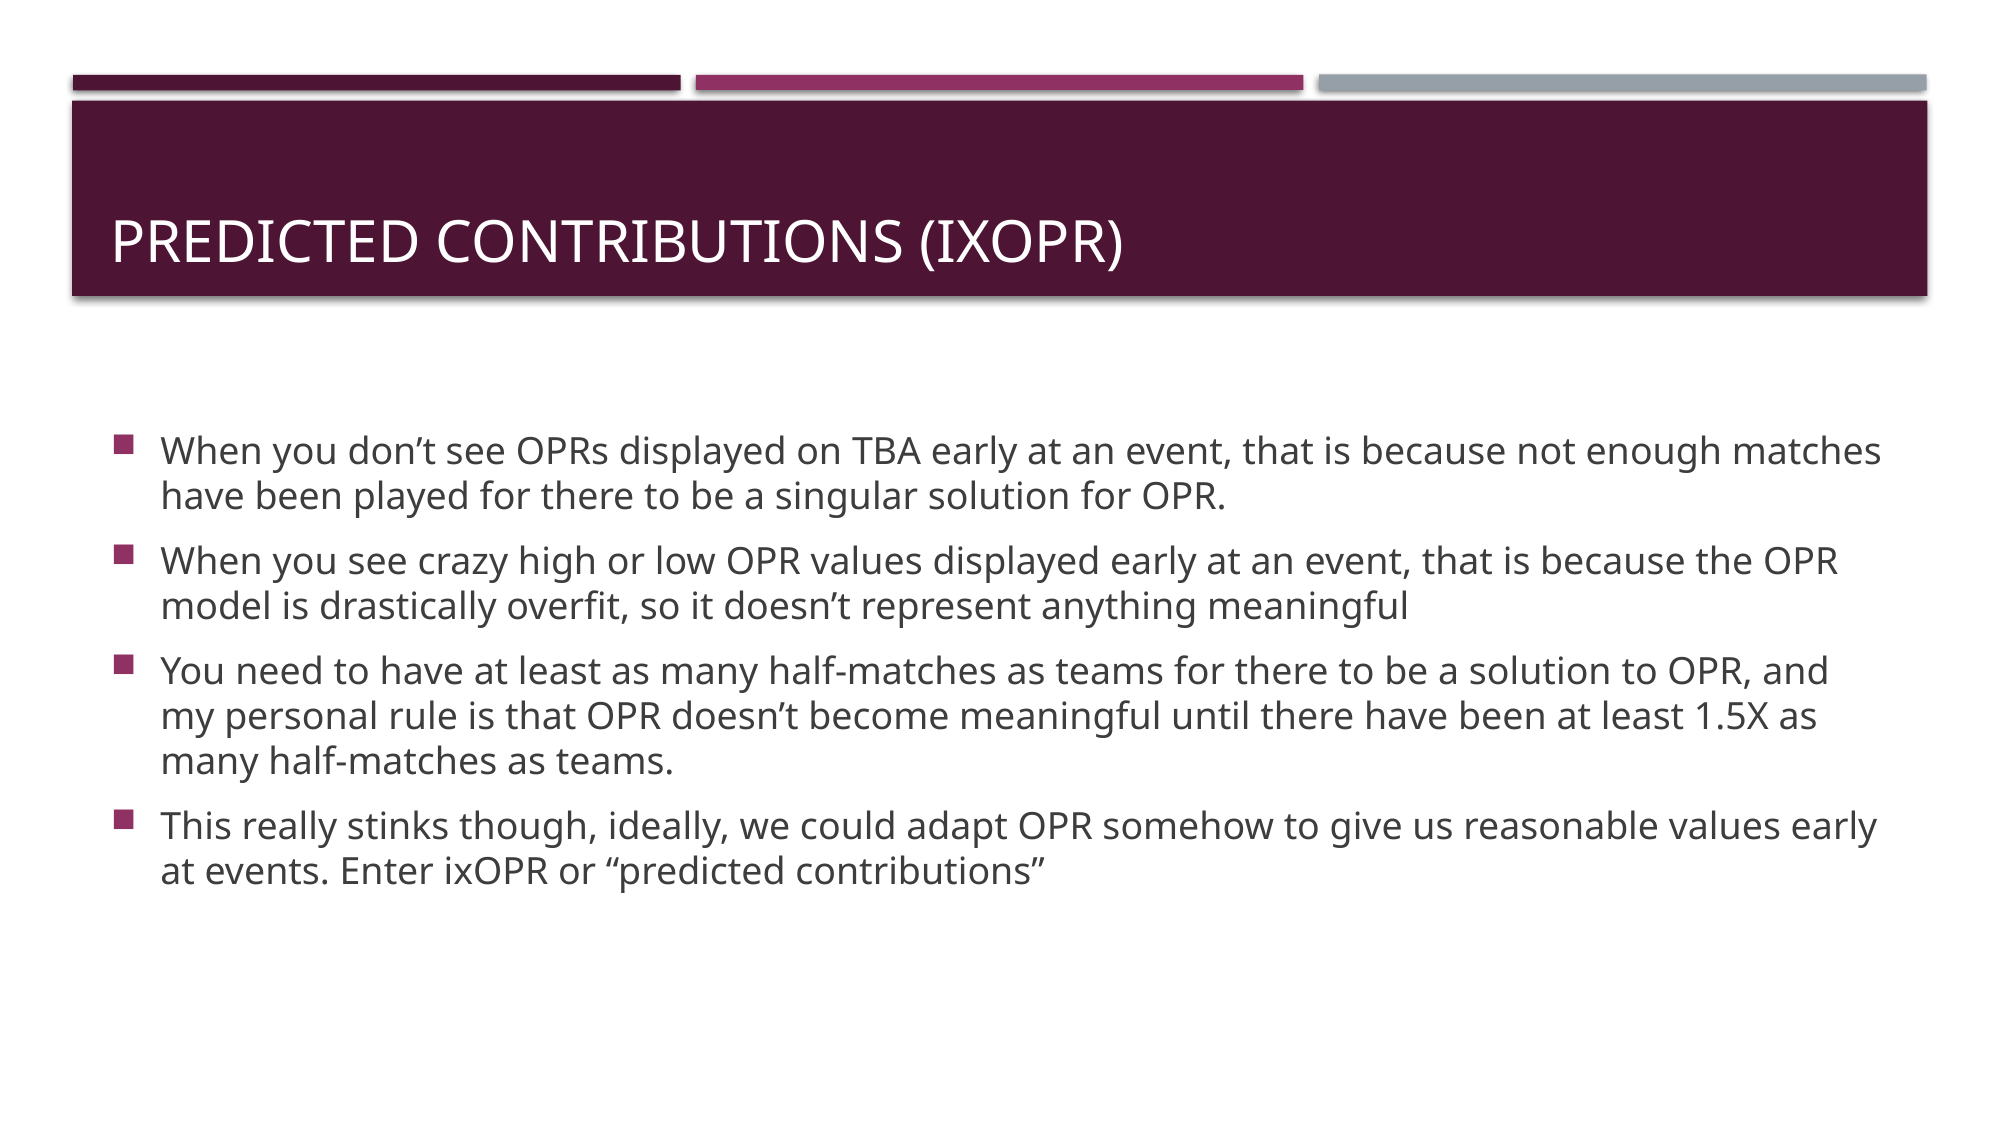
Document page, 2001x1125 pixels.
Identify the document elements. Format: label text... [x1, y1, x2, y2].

list When you don’t see OPRs displayed on TBA early at an event, that is because not enough matches have been played for there to be a singular solution for OPR. When you see crazy high or low OPR values displayed early at an event, that is because the OPR model is drastically overfit, so it doesn’t represent anything meaningful You need to have at least as many half-matches as teams for there to be a solution to OPR, and my personal rule is that OPR doesn’t become meaningful until there have been at least 1.5X as many half-matches as teams. This really stinks though, ideally, we could adapt OPR somehow to give us reasonable values early at events. Enter ixOPR or “predicted contributions” [95, 357, 1905, 962]
title Predicted Contributions (ixOPR) [95, 115, 1905, 282]
